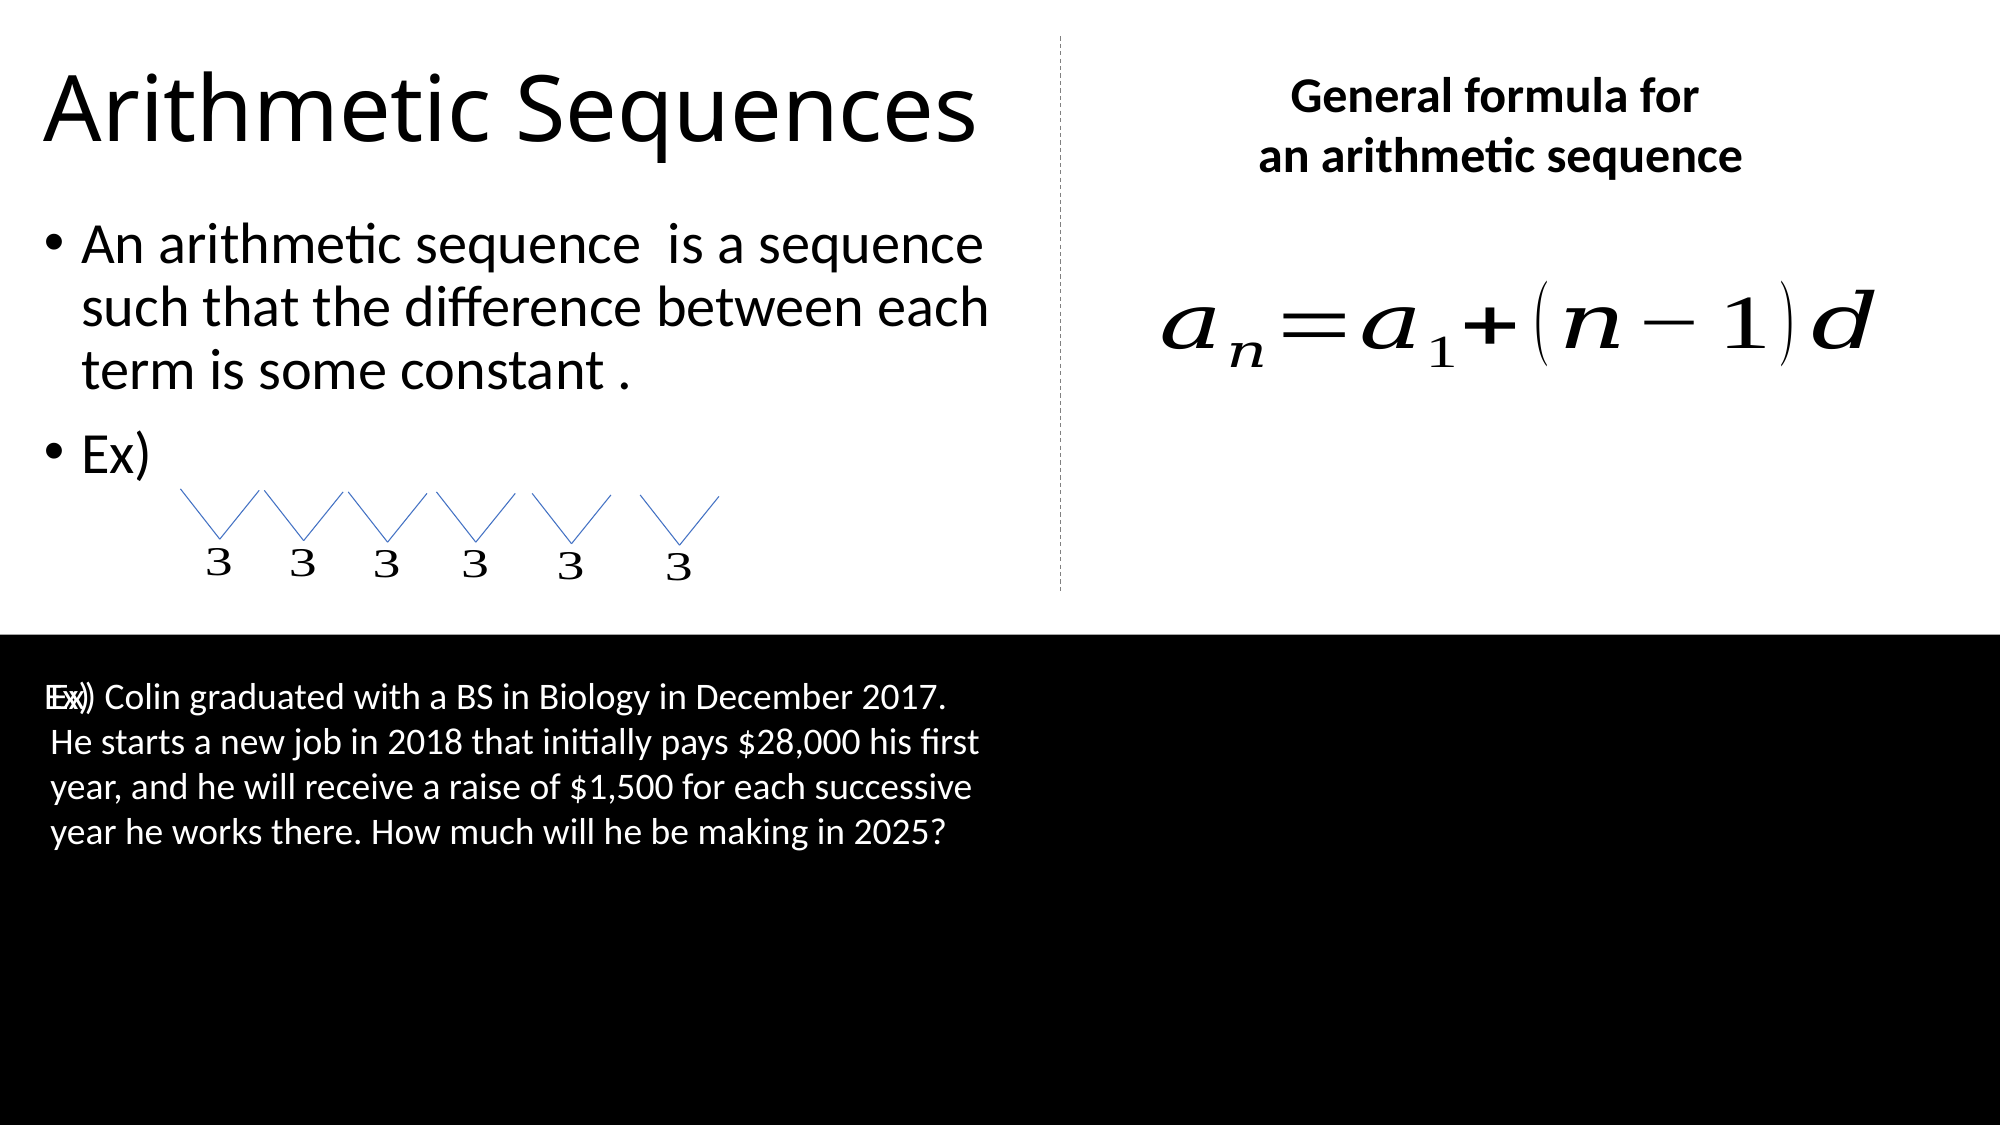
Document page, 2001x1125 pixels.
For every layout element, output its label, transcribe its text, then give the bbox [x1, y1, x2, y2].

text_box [180, 488, 220, 540]
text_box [264, 490, 304, 541]
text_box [640, 494, 680, 546]
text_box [532, 493, 572, 544]
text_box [348, 491, 388, 543]
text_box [303, 491, 344, 541]
text_box General formula for an arithmetic sequence [1243, 54, 1759, 190]
text_box Ex) [29, 664, 35, 725]
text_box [436, 491, 476, 543]
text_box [475, 493, 516, 543]
text_box Ex) Colin graduated with a BS in Biology in December 2017. He starts a new job in 2018 that initially pays $28,000 his first year, and he will receive a raise of $1,500 for each successive year he works there. How much will he be making in 2025? [35, 664, 997, 860]
title Arithmetic Sequences [28, 3, 1754, 221]
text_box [387, 493, 427, 543]
text_box [0, 634, 2000, 1125]
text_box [571, 494, 611, 544]
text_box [679, 496, 719, 546]
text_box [219, 490, 260, 540]
